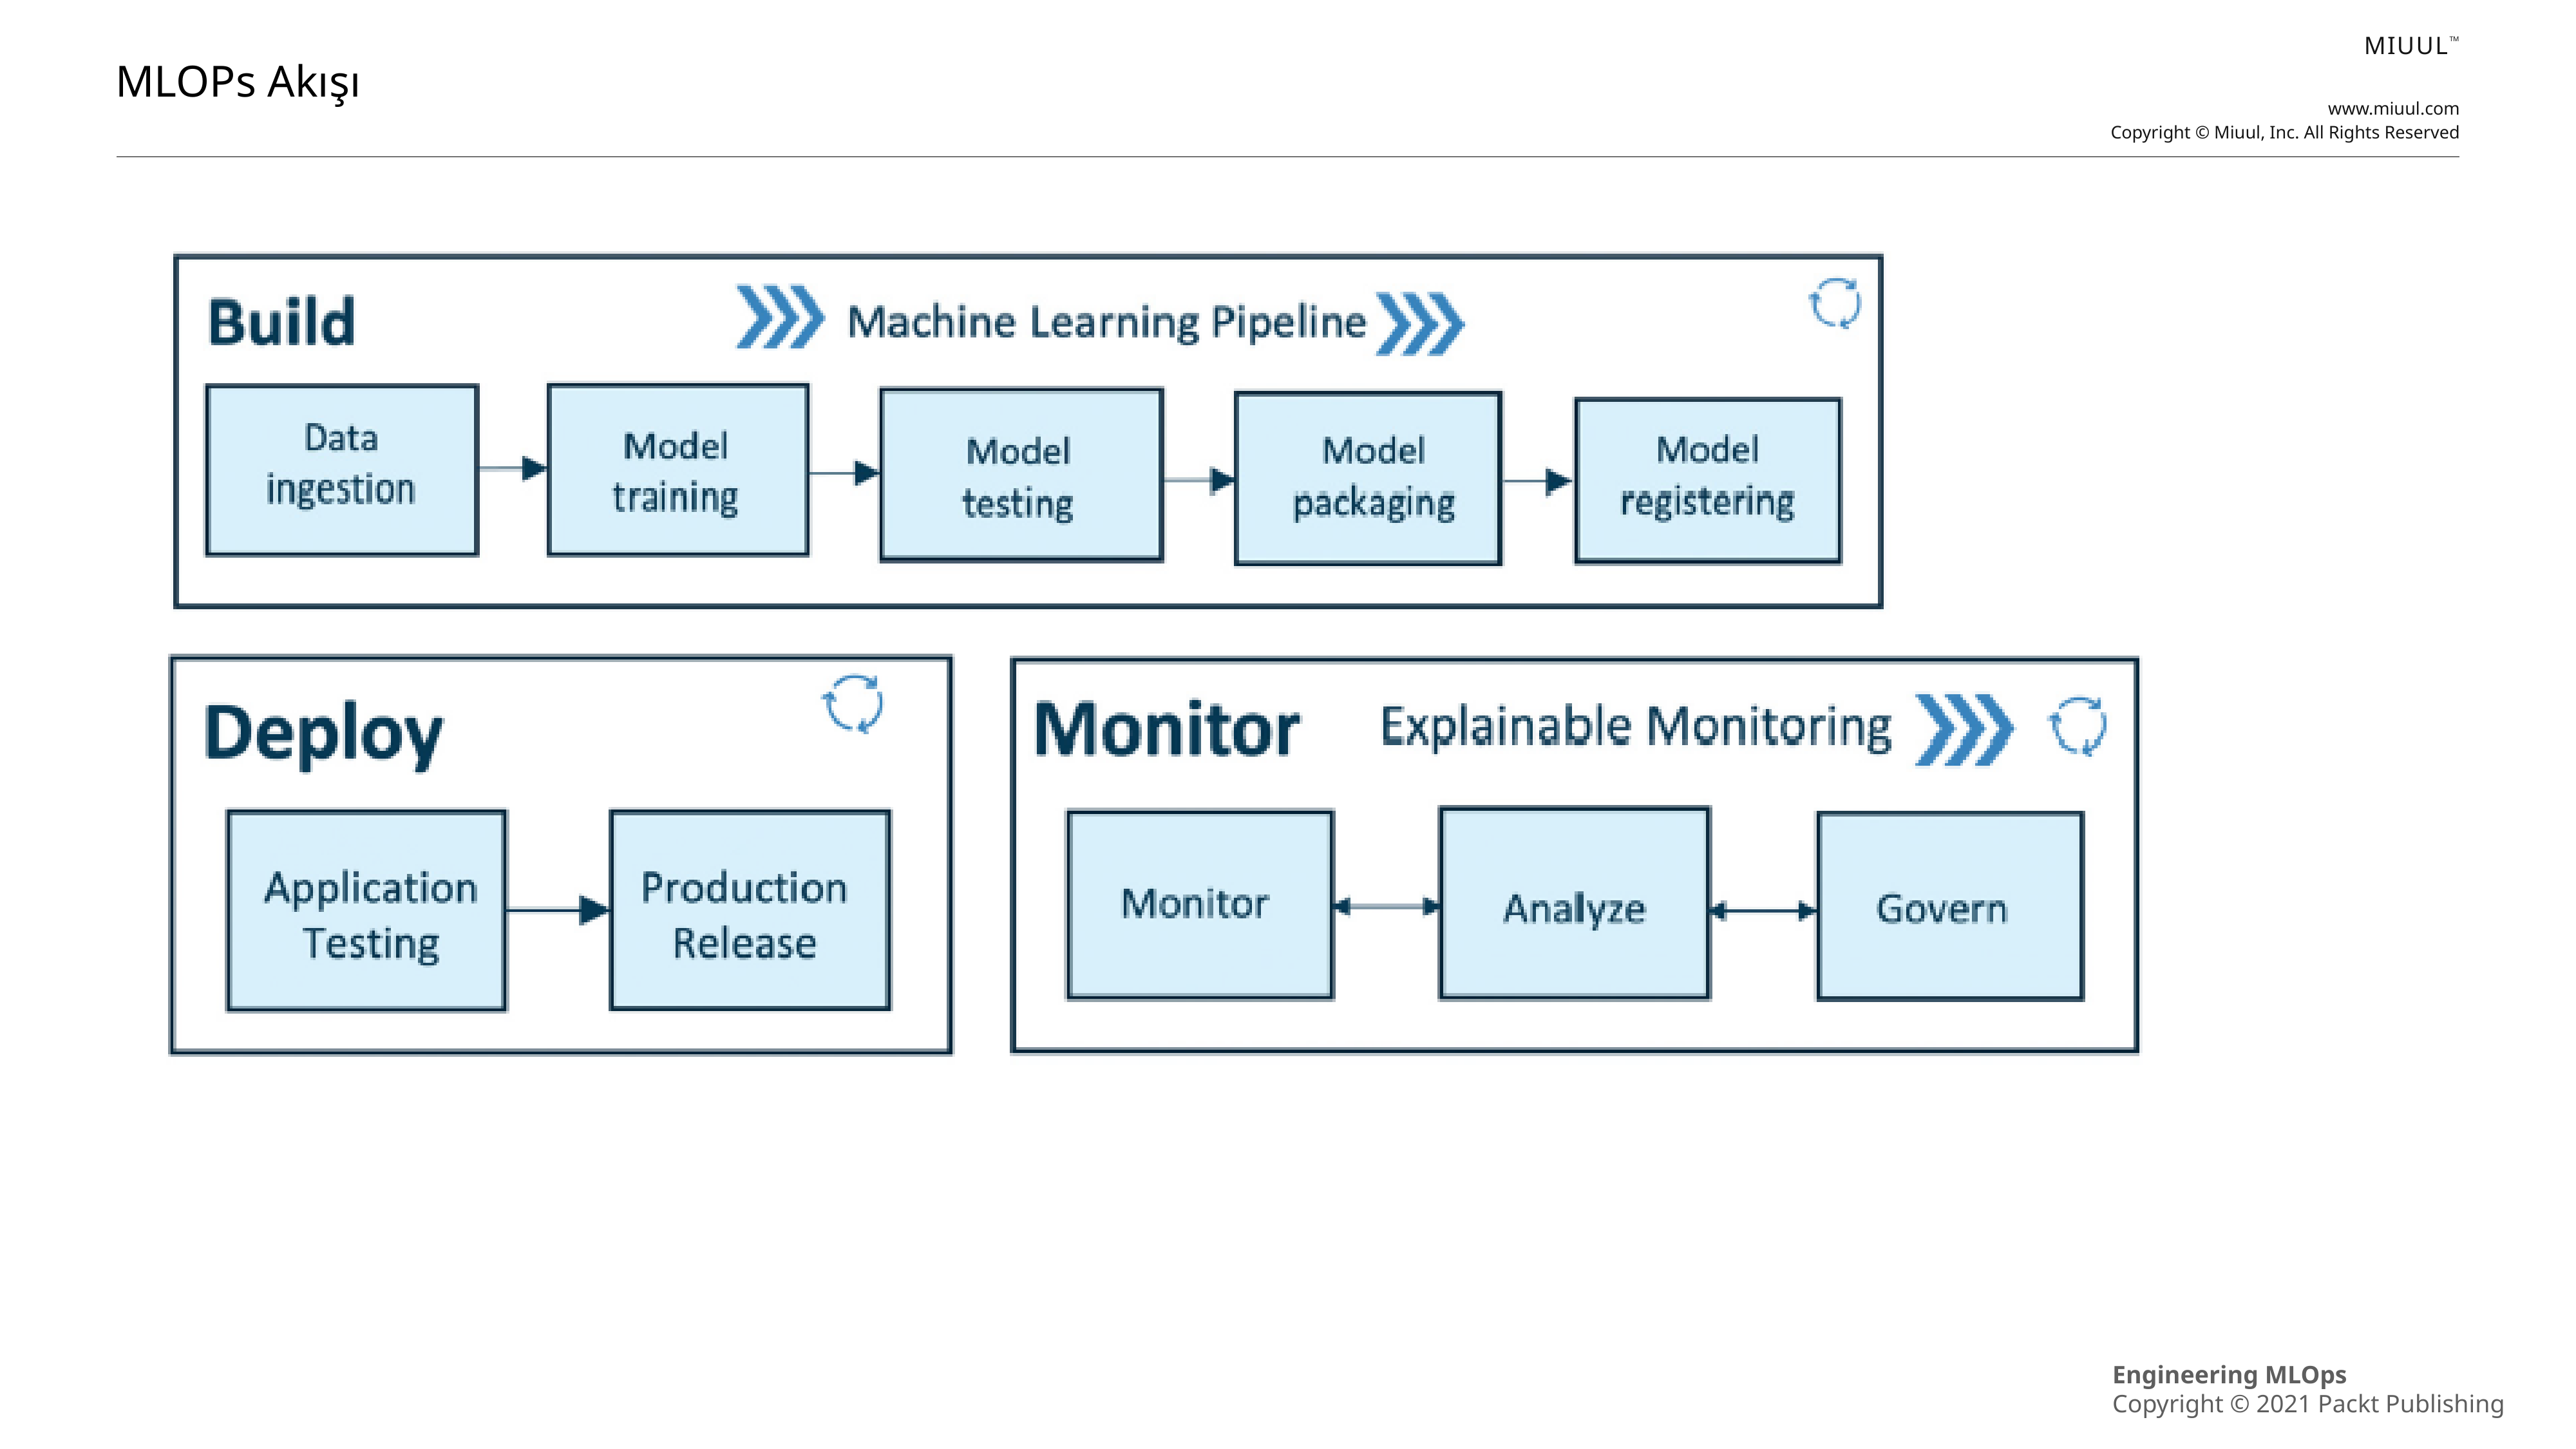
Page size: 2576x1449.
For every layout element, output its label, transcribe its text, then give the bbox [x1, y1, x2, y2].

picture [1001, 641, 2152, 1066]
text_box Engineering MLOps Copyright © 2021 Packt Publishing [2103, 1354, 2543, 1423]
picture [160, 641, 967, 1066]
list MLOPs Akışı [111, 17, 1771, 142]
picture [160, 241, 1895, 623]
